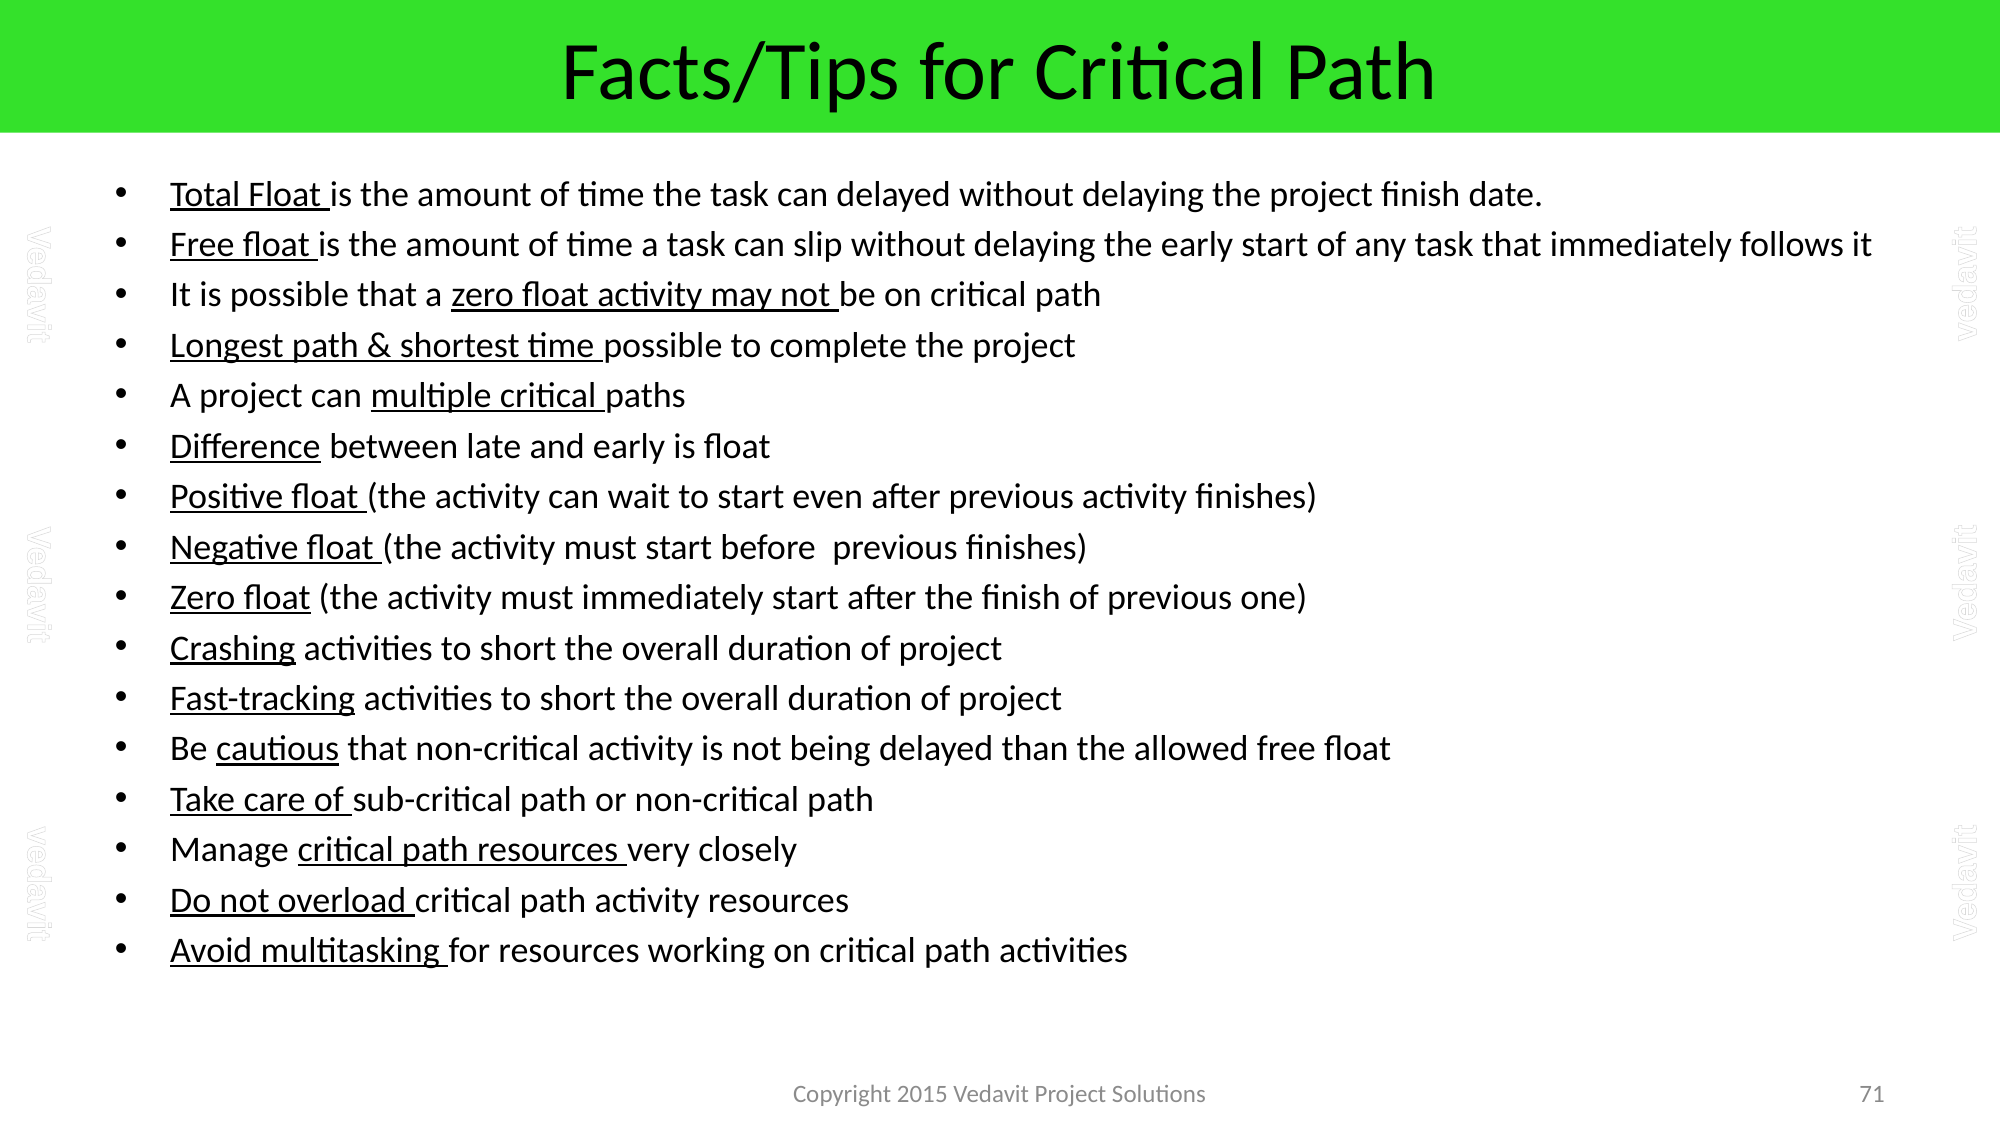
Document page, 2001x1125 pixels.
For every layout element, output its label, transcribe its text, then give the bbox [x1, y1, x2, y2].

title Facts/Tips for Critical Path [0, 0, 2000, 133]
footer Copyright 2015 Vedavit Project Solutions [683, 1062, 1317, 1123]
slide_number 71 [1433, 1062, 1900, 1123]
list Total Float is the amount of time the task can delayed without delaying the project finish date. Free float is the amount of time a task can slip without delaying the early start of any task that immediately follows it It is possible that a zero float activity may not be on critical path Longest path & shortest time possible to complete the project A project can multiple critical paths Difference between late and early is float Positive float (the activity can wait to start even after previous activity finishes) Negative float (the activity must start before previous finishes) Zero float (the activity must immediately start after the finish of previous one) Crashing activities to short the overall duration of project Fast-tracking activities to short the overall duration of project Be cautious that non-critical activity is not being delayed than the allowed free float Take care of sub-critical path or non-critical path Manage critical path resources very closely Do not overload critical path activity resources Avoid multitasking for resources working on critical path activities [99, 162, 1900, 1000]
